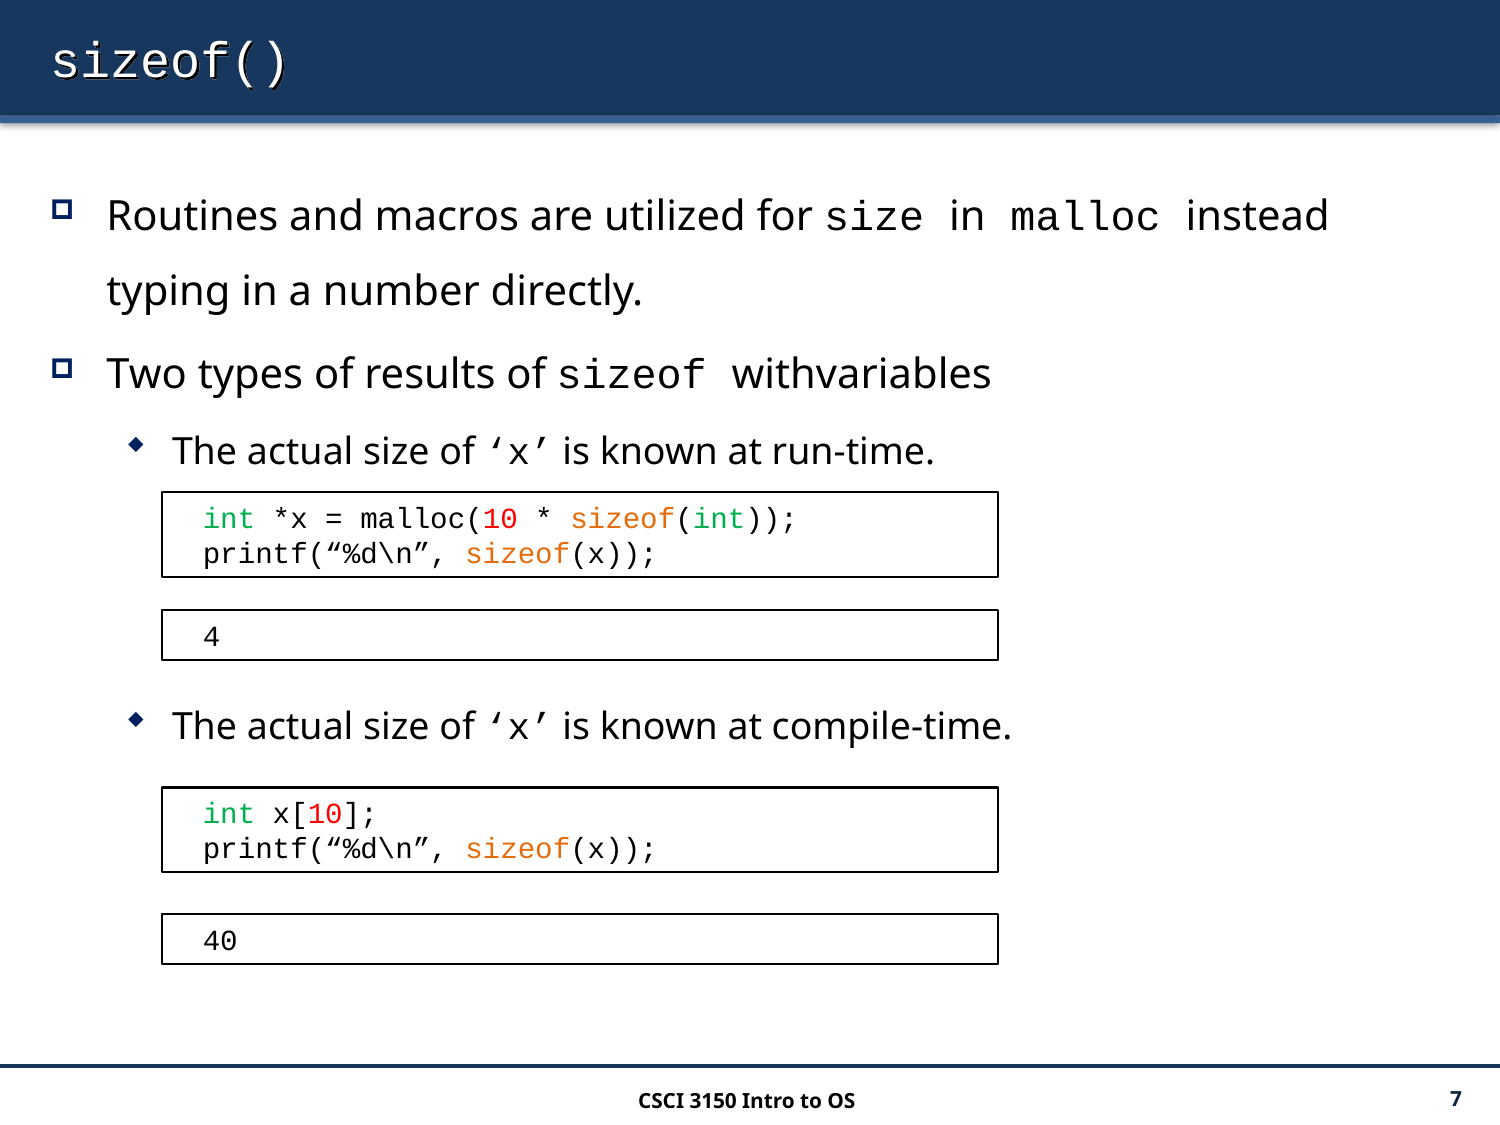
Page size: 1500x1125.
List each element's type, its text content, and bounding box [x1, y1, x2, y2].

footer CSCI 3150 Intro to OS [497, 1079, 997, 1117]
text_box 40 [159, 911, 1001, 967]
title sizeof() [34, 8, 1477, 106]
text_box int *x = malloc(10 * sizeof(int)); printf(“%d\n”, sizeof(x)); [159, 489, 1001, 580]
slide_number 7 [1306, 1081, 1483, 1118]
list Routines and macros are utilized for size in malloc instead typing in a number directly. Two types of results of sizeof withvariables The actual size of ‘x’ is known at run-time. The actual size of ‘x’ is known at compile-time. [34, 155, 1477, 1059]
text_box int x[10]; printf(“%d\n”, sizeof(x)); [159, 784, 1001, 875]
text_box 4 [159, 607, 1001, 663]
